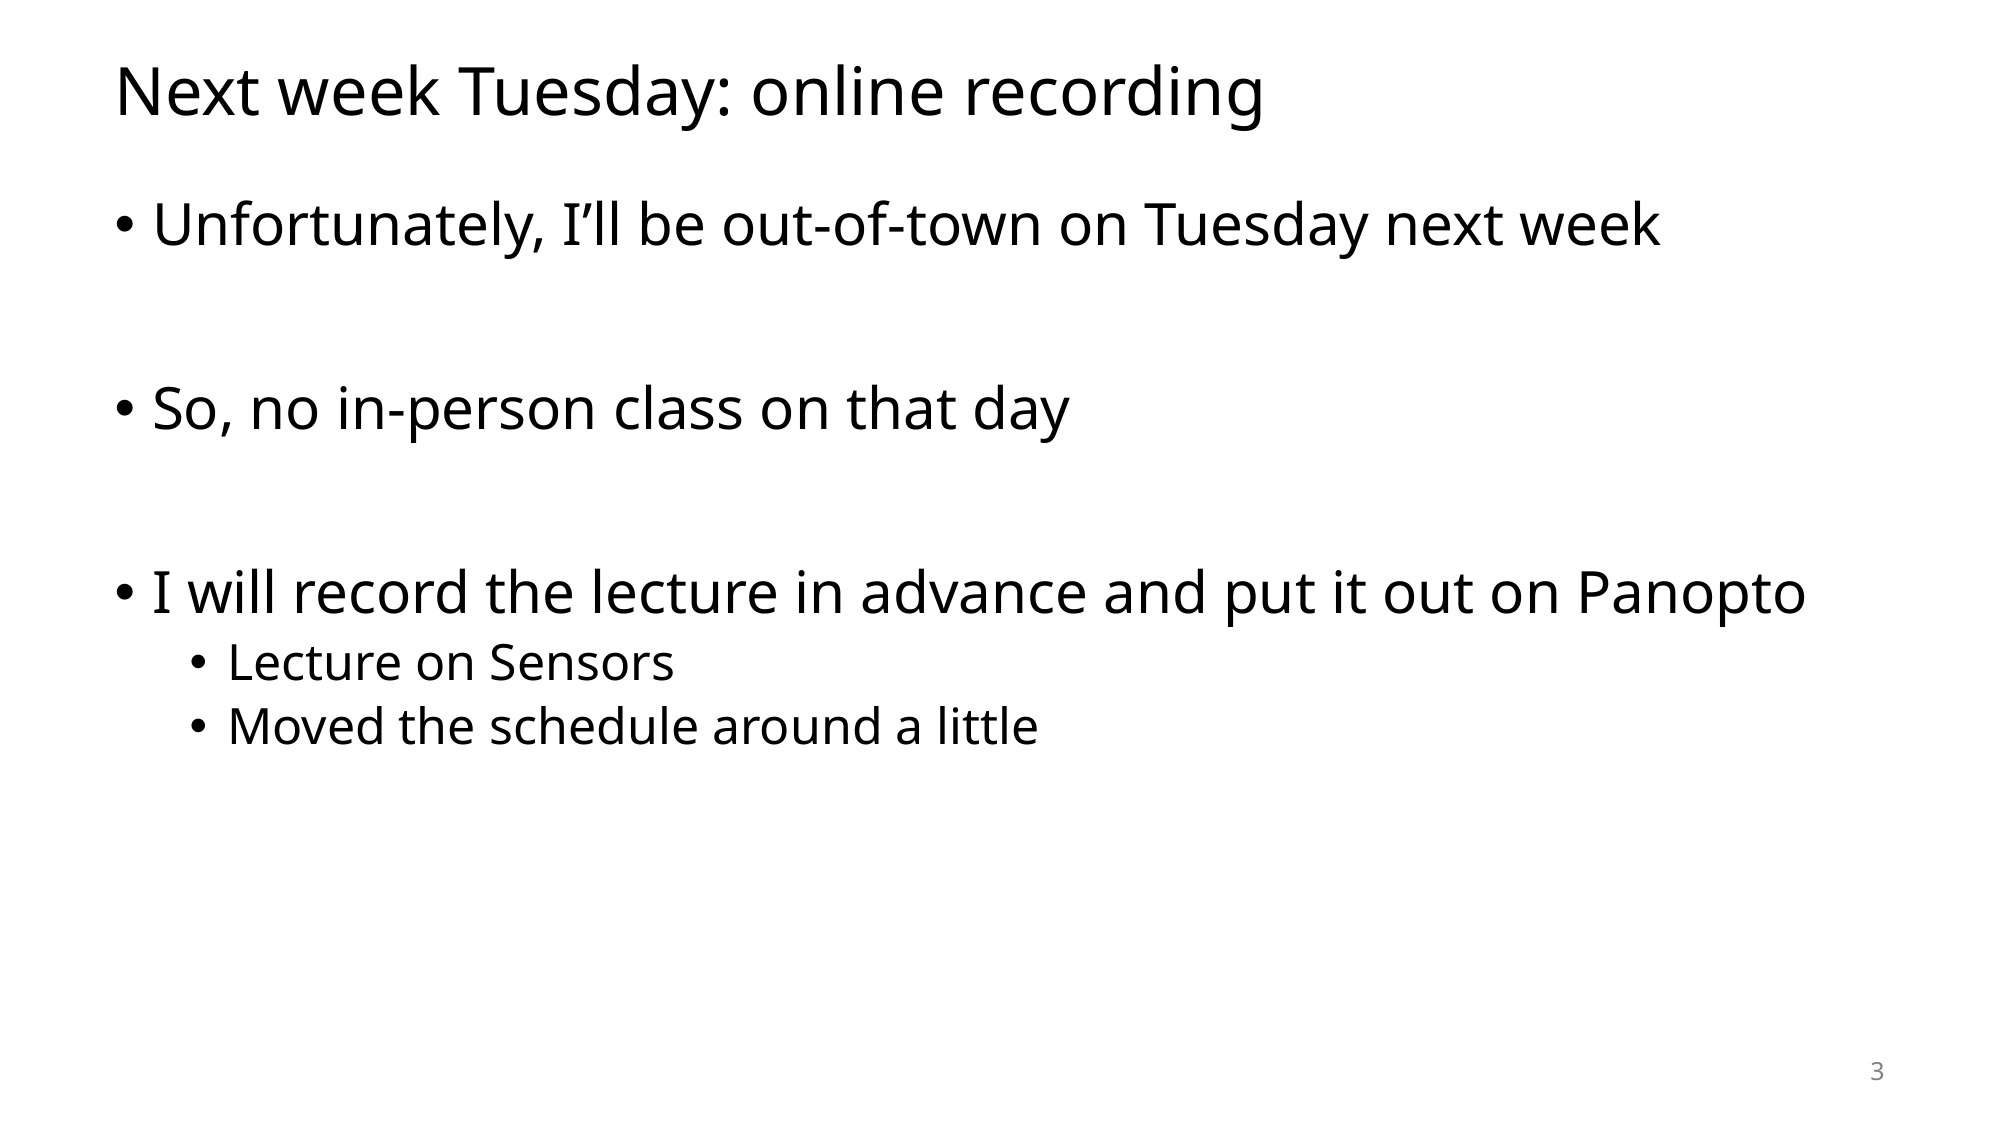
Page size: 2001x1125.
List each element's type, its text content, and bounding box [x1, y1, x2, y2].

list Unfortunately, I’ll be out-of-town on Tuesday next week So, no in-person class on that day I will record the lecture in advance and put it out on Panopto Lecture on Sensors Moved the schedule around a little [99, 187, 1900, 1013]
title Next week Tuesday: online recording [99, 37, 1900, 150]
slide_number 3 [1749, 1042, 1900, 1103]
